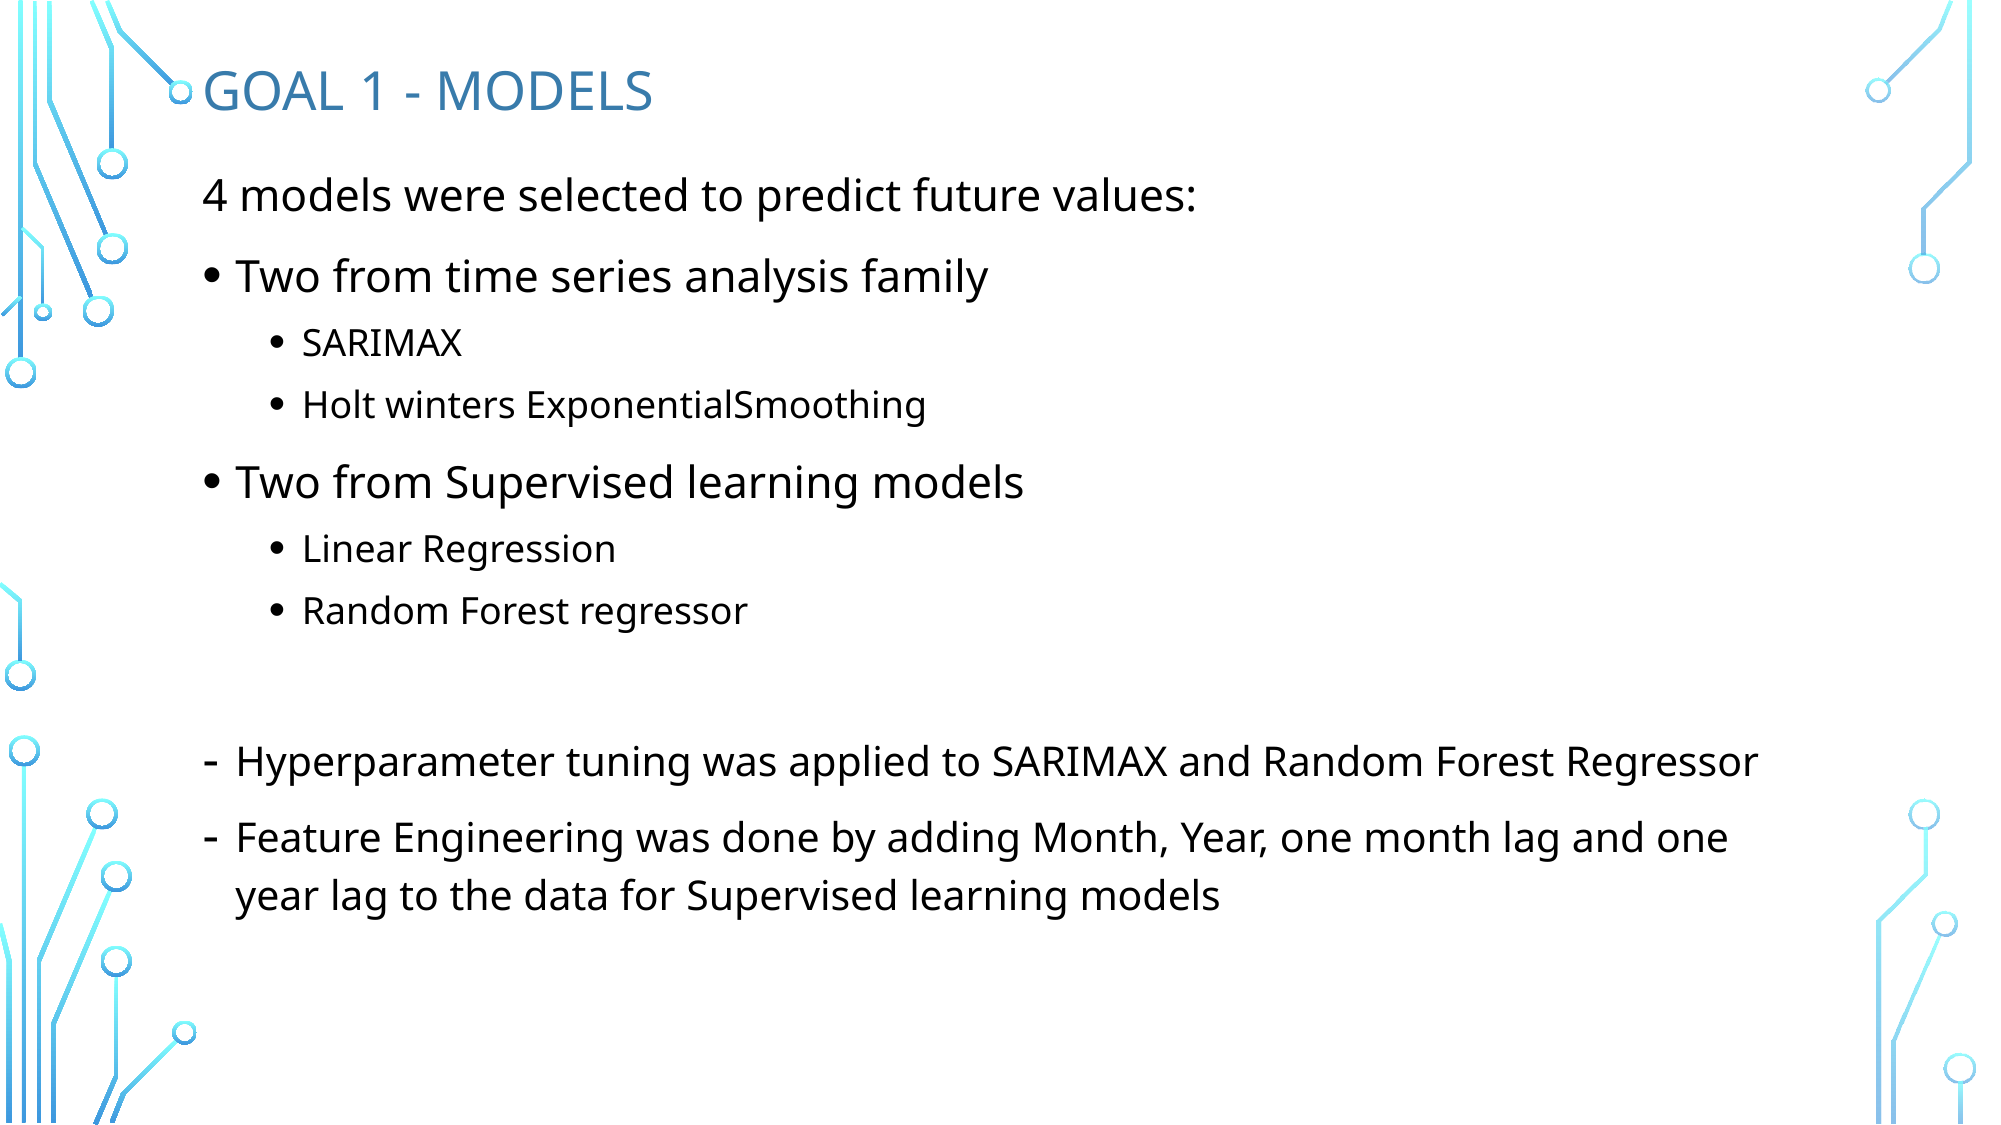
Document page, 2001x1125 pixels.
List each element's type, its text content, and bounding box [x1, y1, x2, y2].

list 4 models were selected to predict future values: Two from time series analysis family SARIMAX Holt winters ExponentialSmoothing Two from Supervised learning models Linear Regression Random Forest regressor Hyperparameter tuning was applied to SARIMAX and Random Forest Regressor Feature Engineering was done by adding Month, Year, one month lag and one year lag to the data for Supervised learning models [187, 148, 1813, 971]
title GOAL 1 - models [187, 56, 1813, 130]
